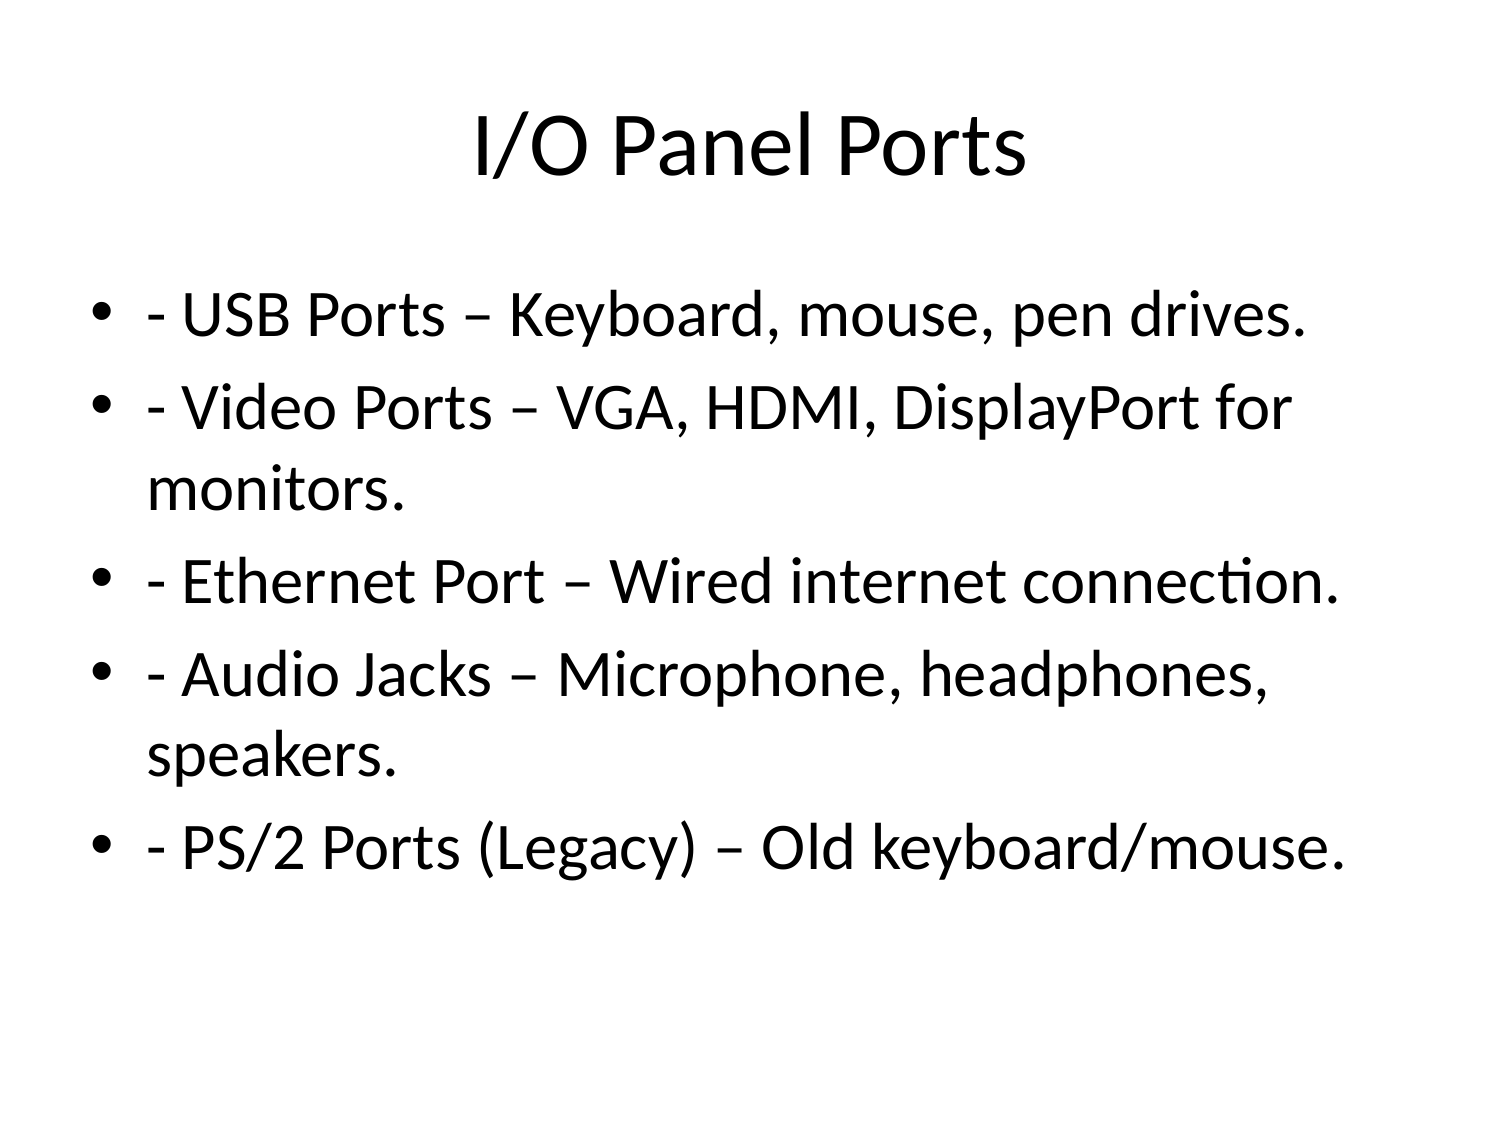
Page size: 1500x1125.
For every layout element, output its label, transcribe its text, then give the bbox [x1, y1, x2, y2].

list - USB Ports – Keyboard, mouse, pen drives. - Video Ports – VGA, HDMI, DisplayPort for monitors. - Ethernet Port – Wired internet connection. - Audio Jacks – Microphone, headphones, speakers. - PS/2 Ports (Legacy) – Old keyboard/mouse. [75, 262, 1425, 1005]
title I/O Panel Ports [75, 45, 1425, 233]
